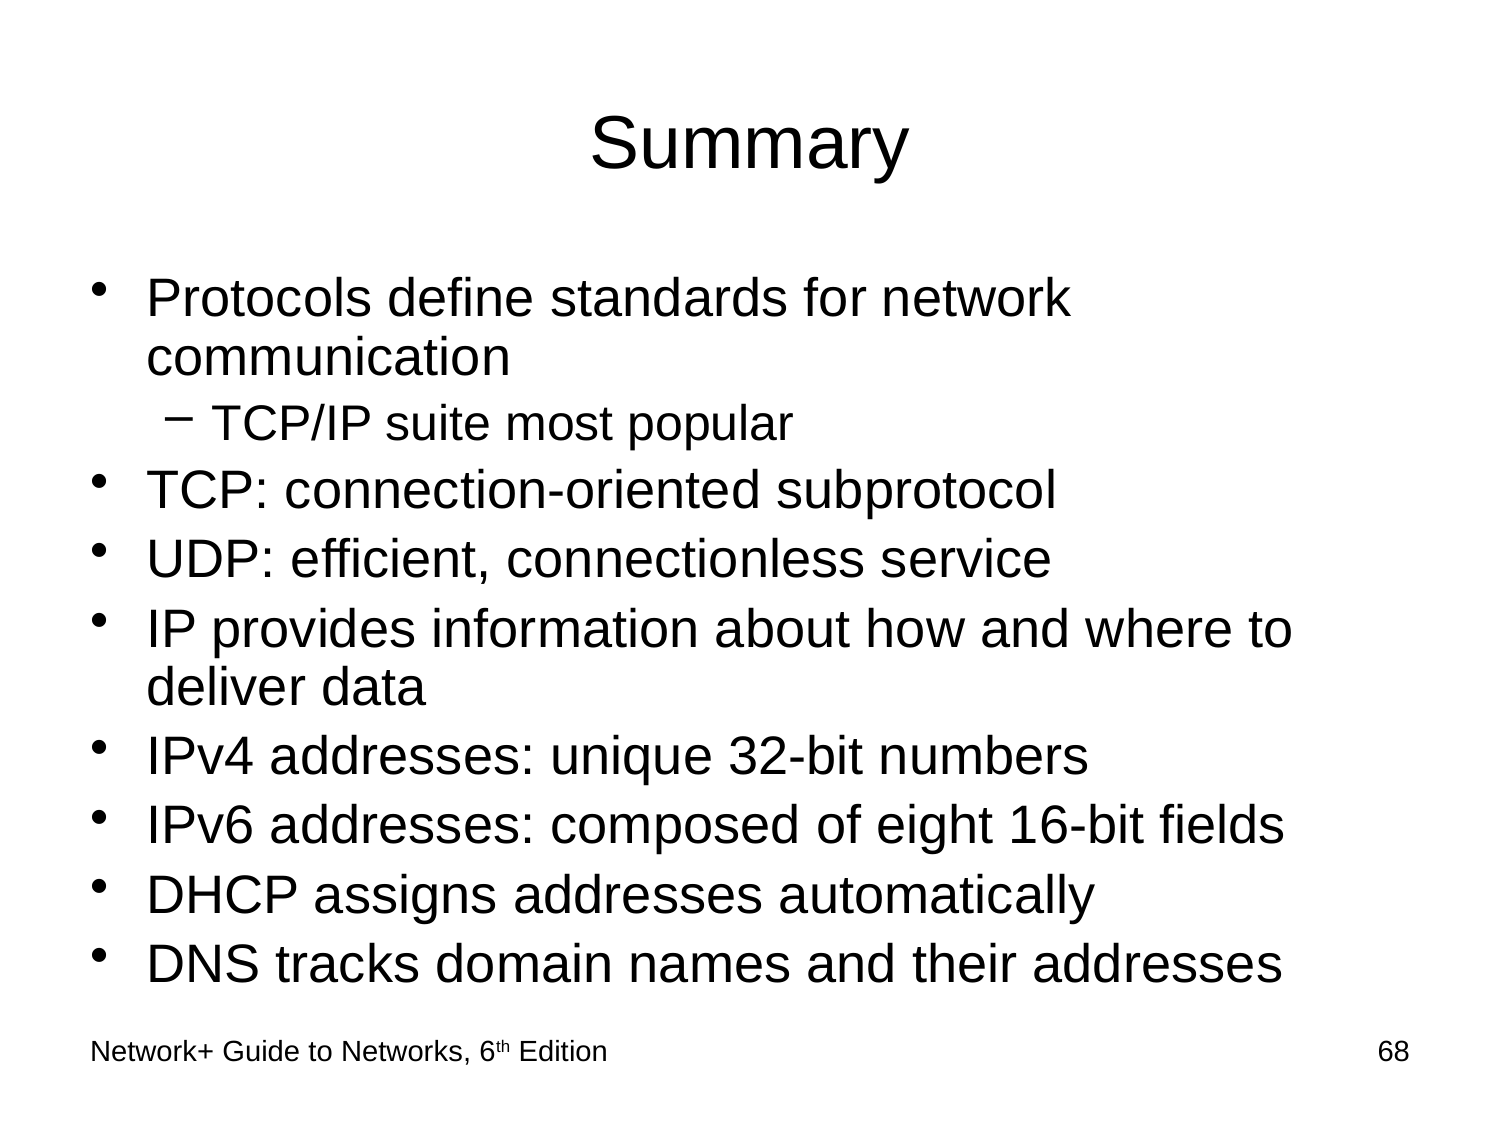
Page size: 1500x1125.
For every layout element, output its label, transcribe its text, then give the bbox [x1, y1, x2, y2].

slide_number 68 [1074, 1024, 1426, 1103]
list Protocols define standards for network communication TCP/IP suite most popular TCP: connection-oriented subprotocol UDP: efficient, connectionless service IP provides information about how and where to deliver data IPv4 addresses: unique 32-bit numbers IPv6 addresses: composed of eight 16-bit fields DHCP assigns addresses automatically DNS tracks domain names and their addresses [75, 262, 1425, 1005]
footer Network+ Guide to Networks, 6th Edition [74, 1024, 988, 1103]
title Summary [75, 45, 1425, 233]
